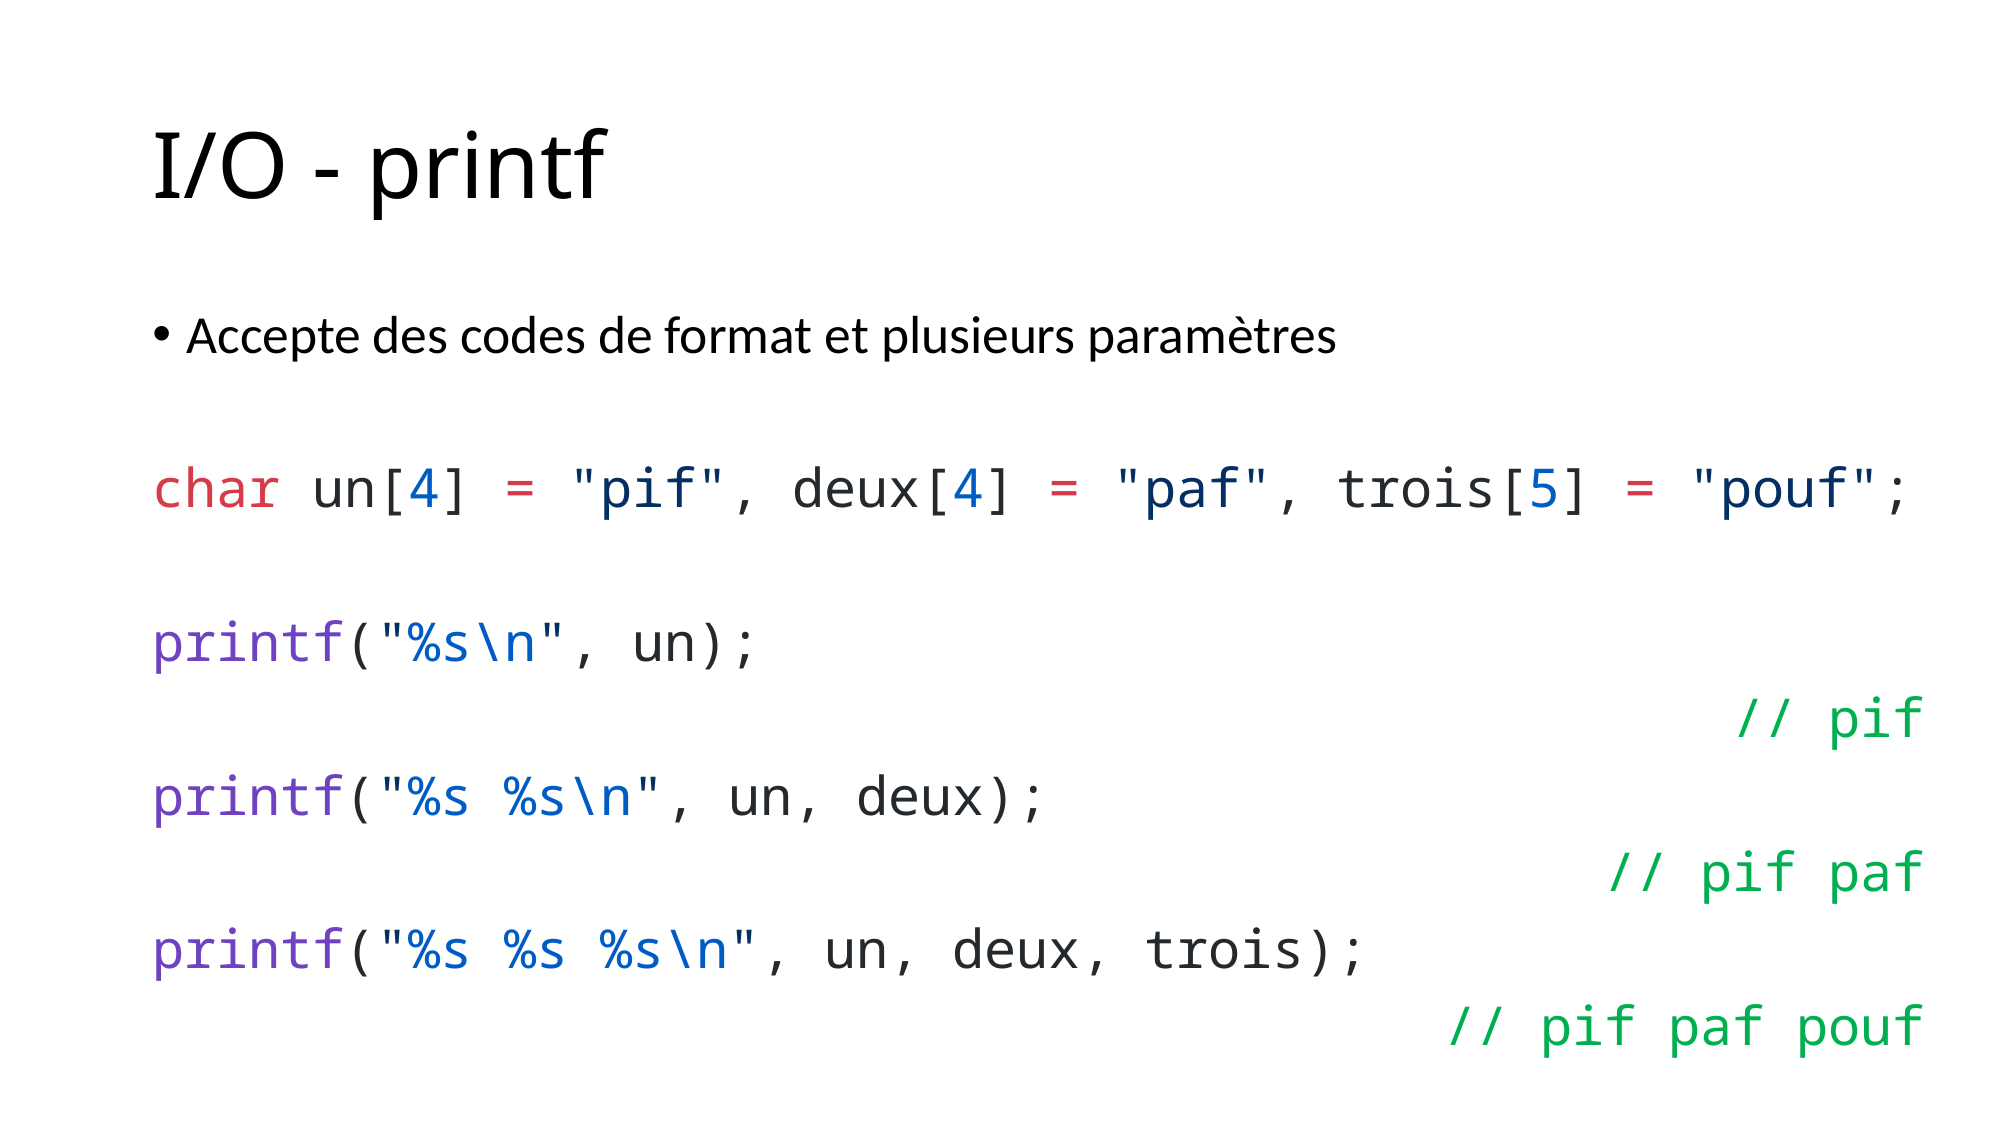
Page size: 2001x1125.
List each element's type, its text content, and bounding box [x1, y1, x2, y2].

list Accepte des codes de format et plusieurs paramètres char un[4] = "pif", deux[4] = "paf", trois[5] = "pouf"; printf("%s\n", un); // pif printf("%s %s\n", un, deux); // pif paf printf("%s %s %s\n", un, deux, trois); // pif paf pouf [137, 299, 1940, 1091]
title I/O - printf [137, 59, 1863, 278]
